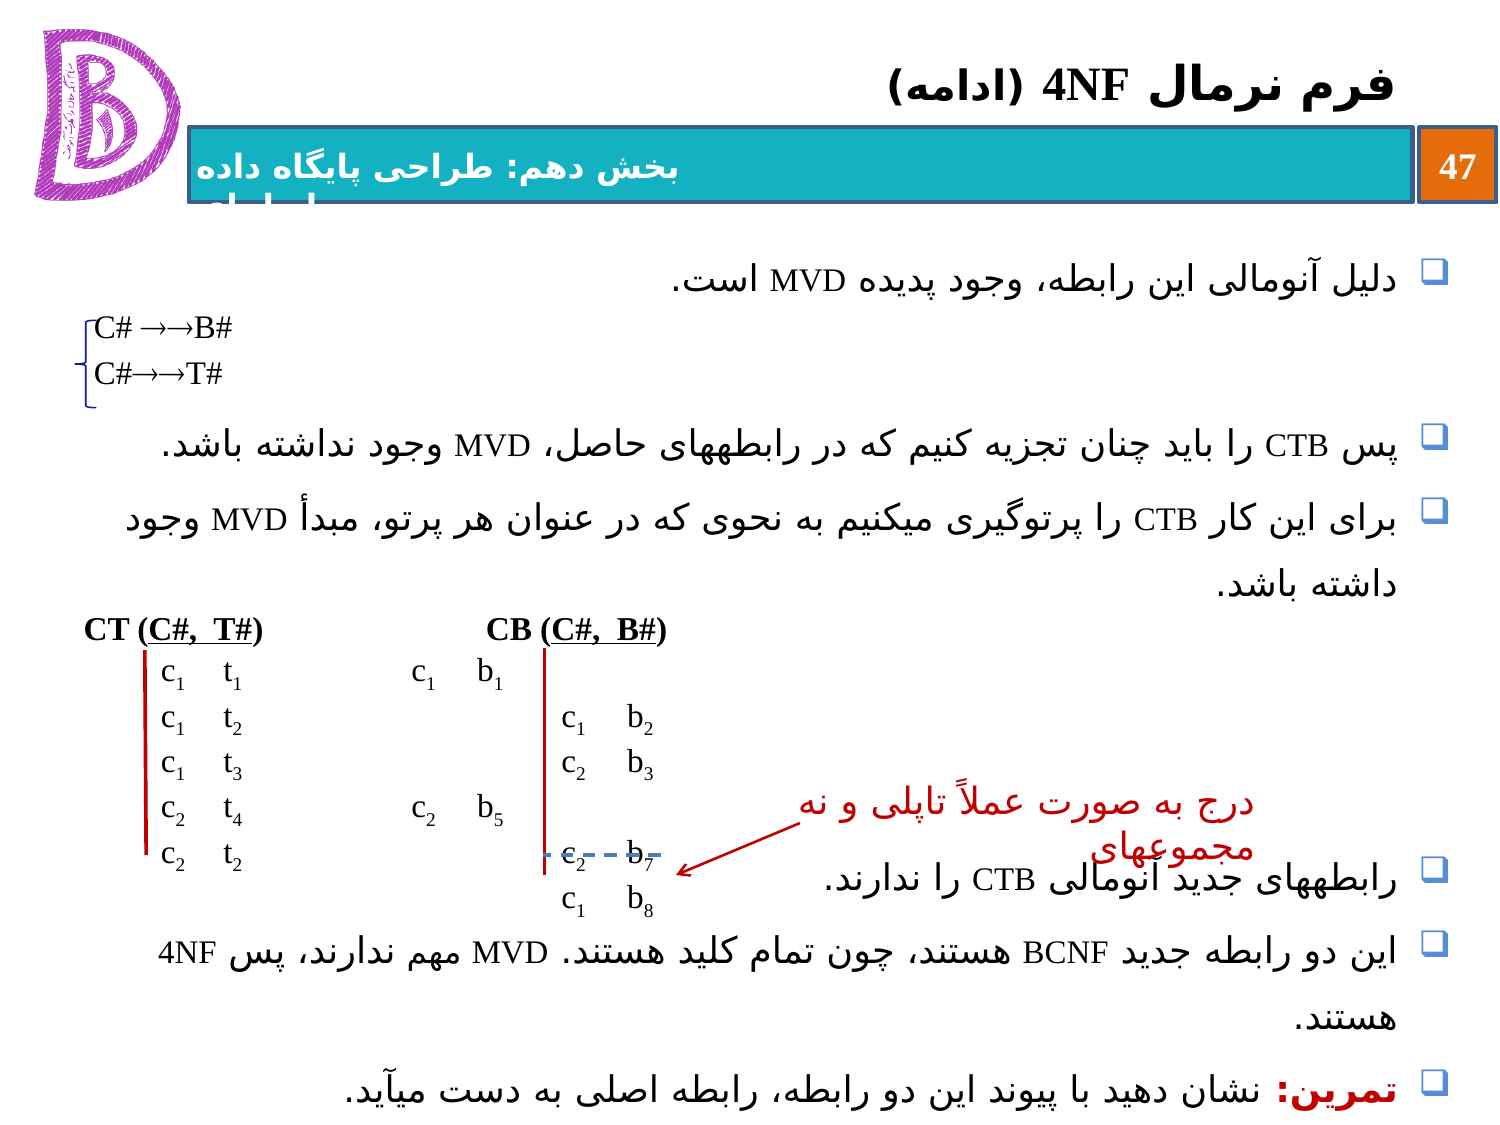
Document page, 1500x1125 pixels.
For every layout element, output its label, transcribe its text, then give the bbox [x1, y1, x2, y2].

text_box [74, 319, 97, 409]
title فرم نرمال 4NF (ادامه) [237, 37, 1413, 125]
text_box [675, 822, 801, 876]
picture [12, 21, 202, 212]
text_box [62, 599, 689, 899]
text_box درج به صورت عملاً تاپلی و نه مجموعه‏ای [737, 769, 1270, 875]
list دلیل آنومالی این رابطه، وجود پدیده MVD است. C# B# C#T# پس CTB را باید چنان تجزیه کنیم که در رابطه‏های حاصل، MVD وجود نداشته باشد. برای این کار CTB را پرتوگیری می‏کنیم به نحوی که در عنوان هر پرتو، مبدأ MVD وجود داشته باشد. رابطه‏های جدید آنومالی CTB را ندارند. این دو رابطه جدید BCNF هستند، چون تمام کلید هستند. MVD مهم ندارند، پس 4NF هستند. تمرین: نشان دهید با پیوند این دو رابطه، رابطه اصلی به دست می‏آید. [37, 224, 1463, 1125]
